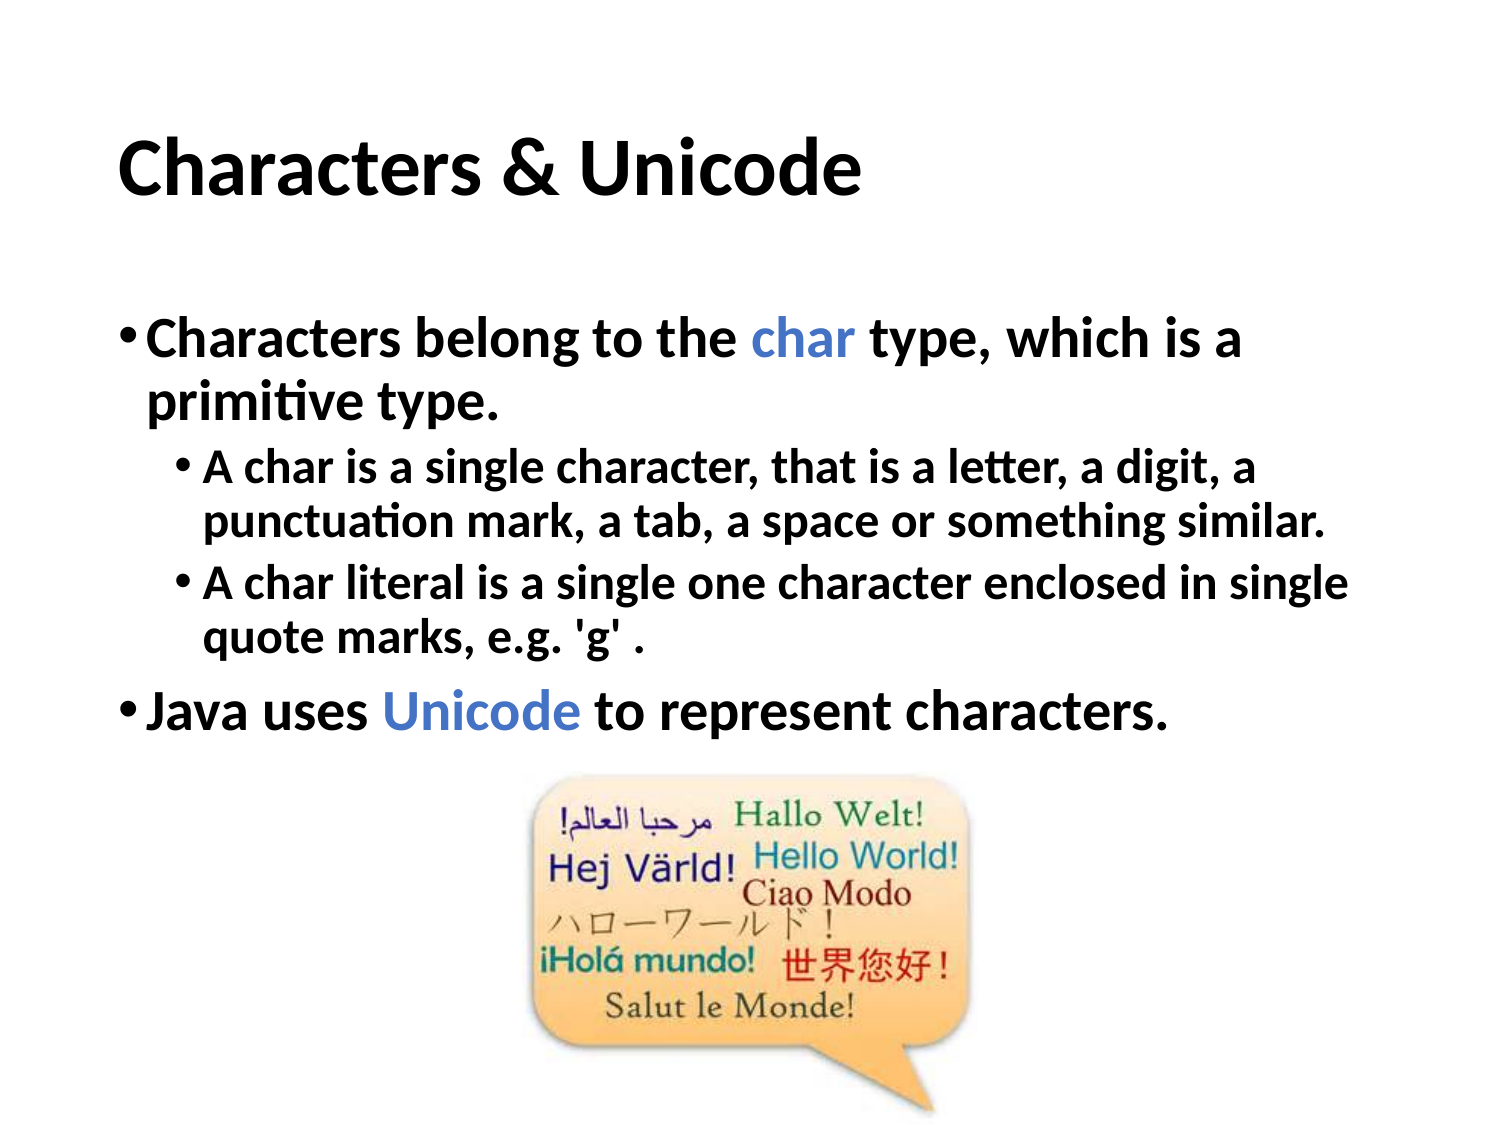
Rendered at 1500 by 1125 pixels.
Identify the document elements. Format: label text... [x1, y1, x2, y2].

picture [522, 771, 978, 1125]
list Characters belong to the char type, which is a primitive type. A char is a single character, that is a letter, a digit, a punctuation mark, a tab, a space or something similar. A char literal is a single one character enclosed in single quote marks, e.g. 'g' . Java uses Unicode to represent characters. [103, 299, 1397, 1014]
title Characters & Unicode [103, 59, 1397, 278]
